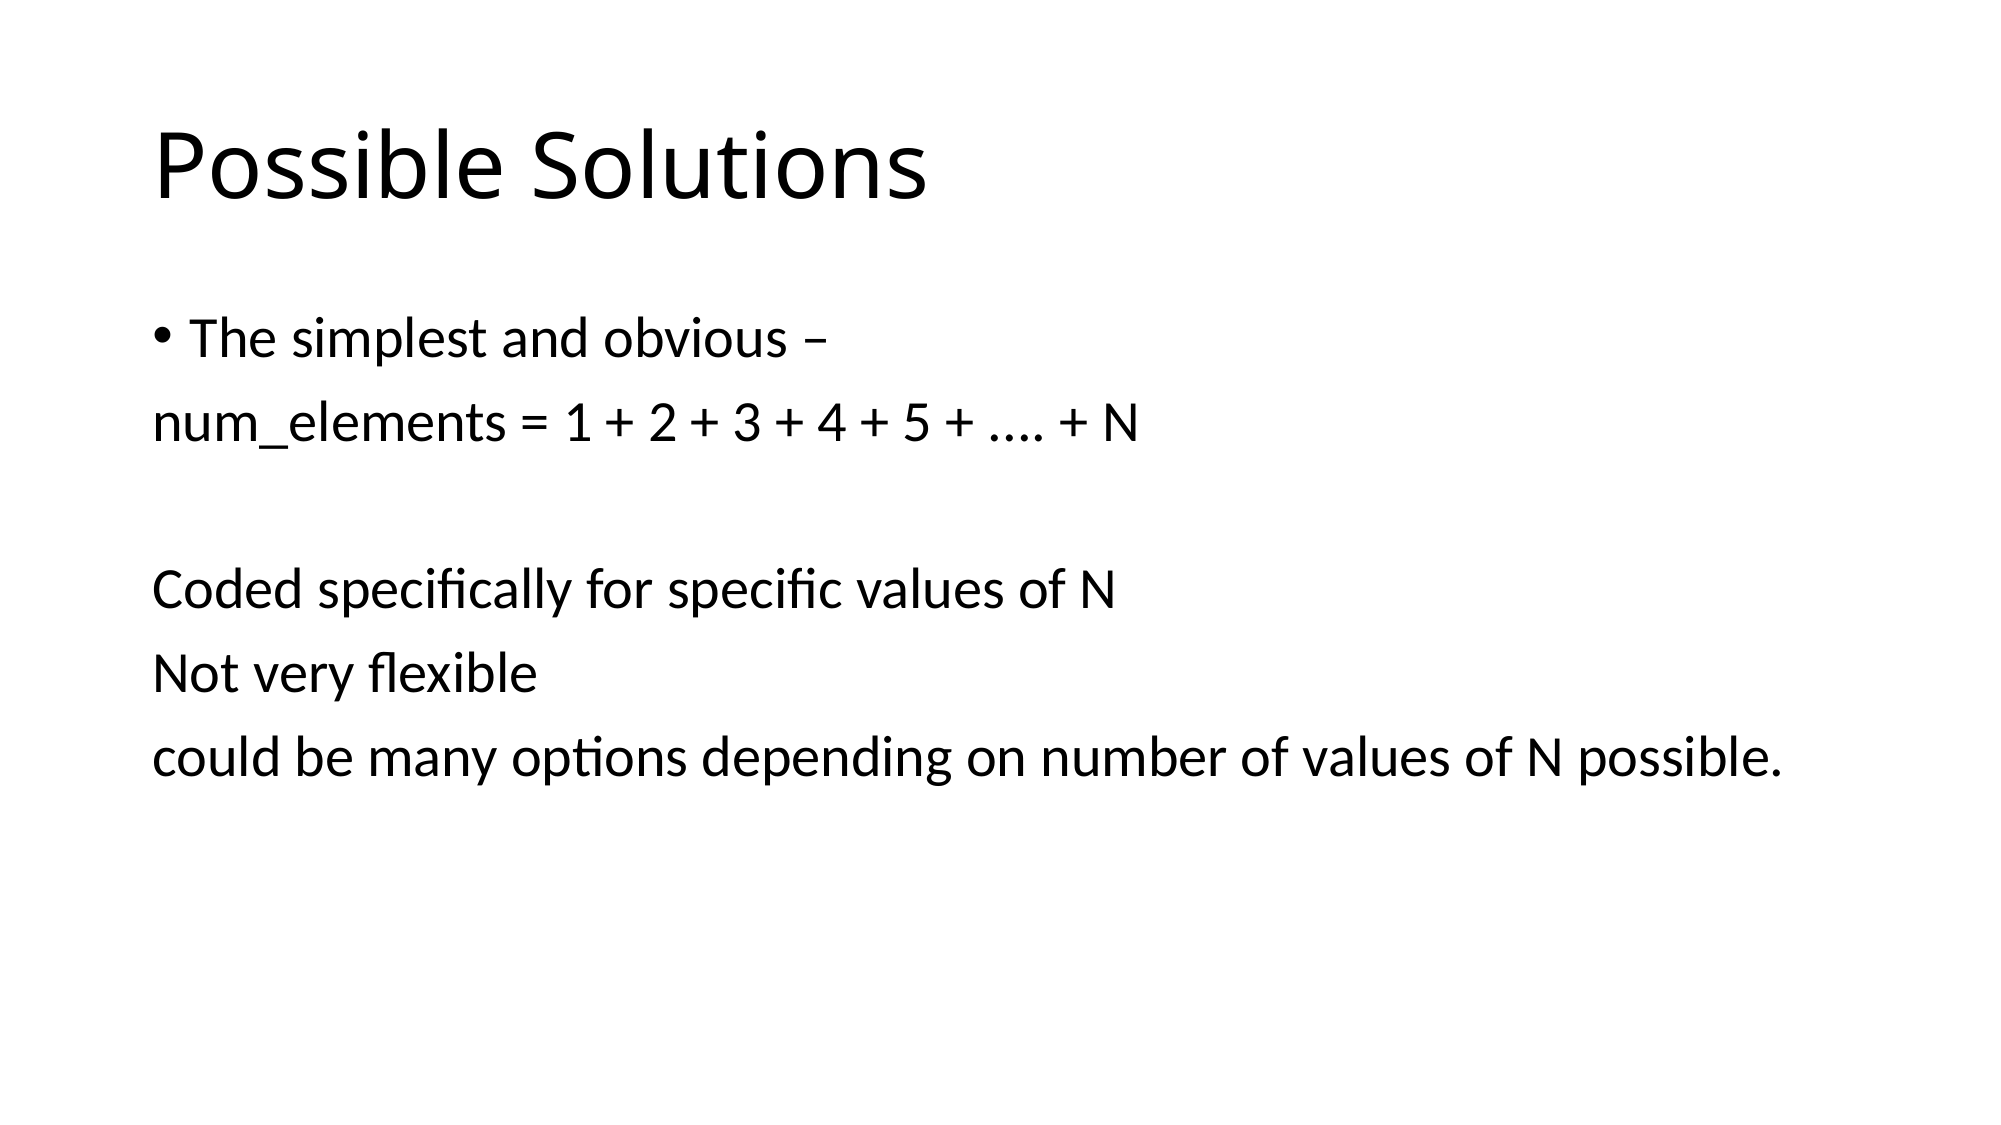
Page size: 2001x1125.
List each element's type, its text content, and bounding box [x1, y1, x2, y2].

title Possible Solutions [137, 59, 1863, 278]
list The simplest and obvious – num_elements = 1 + 2 + 3 + 4 + 5 + .... + N Coded specifically for specific values of N Not very flexible could be many options depending on number of values of N possible. [137, 299, 1863, 1014]
